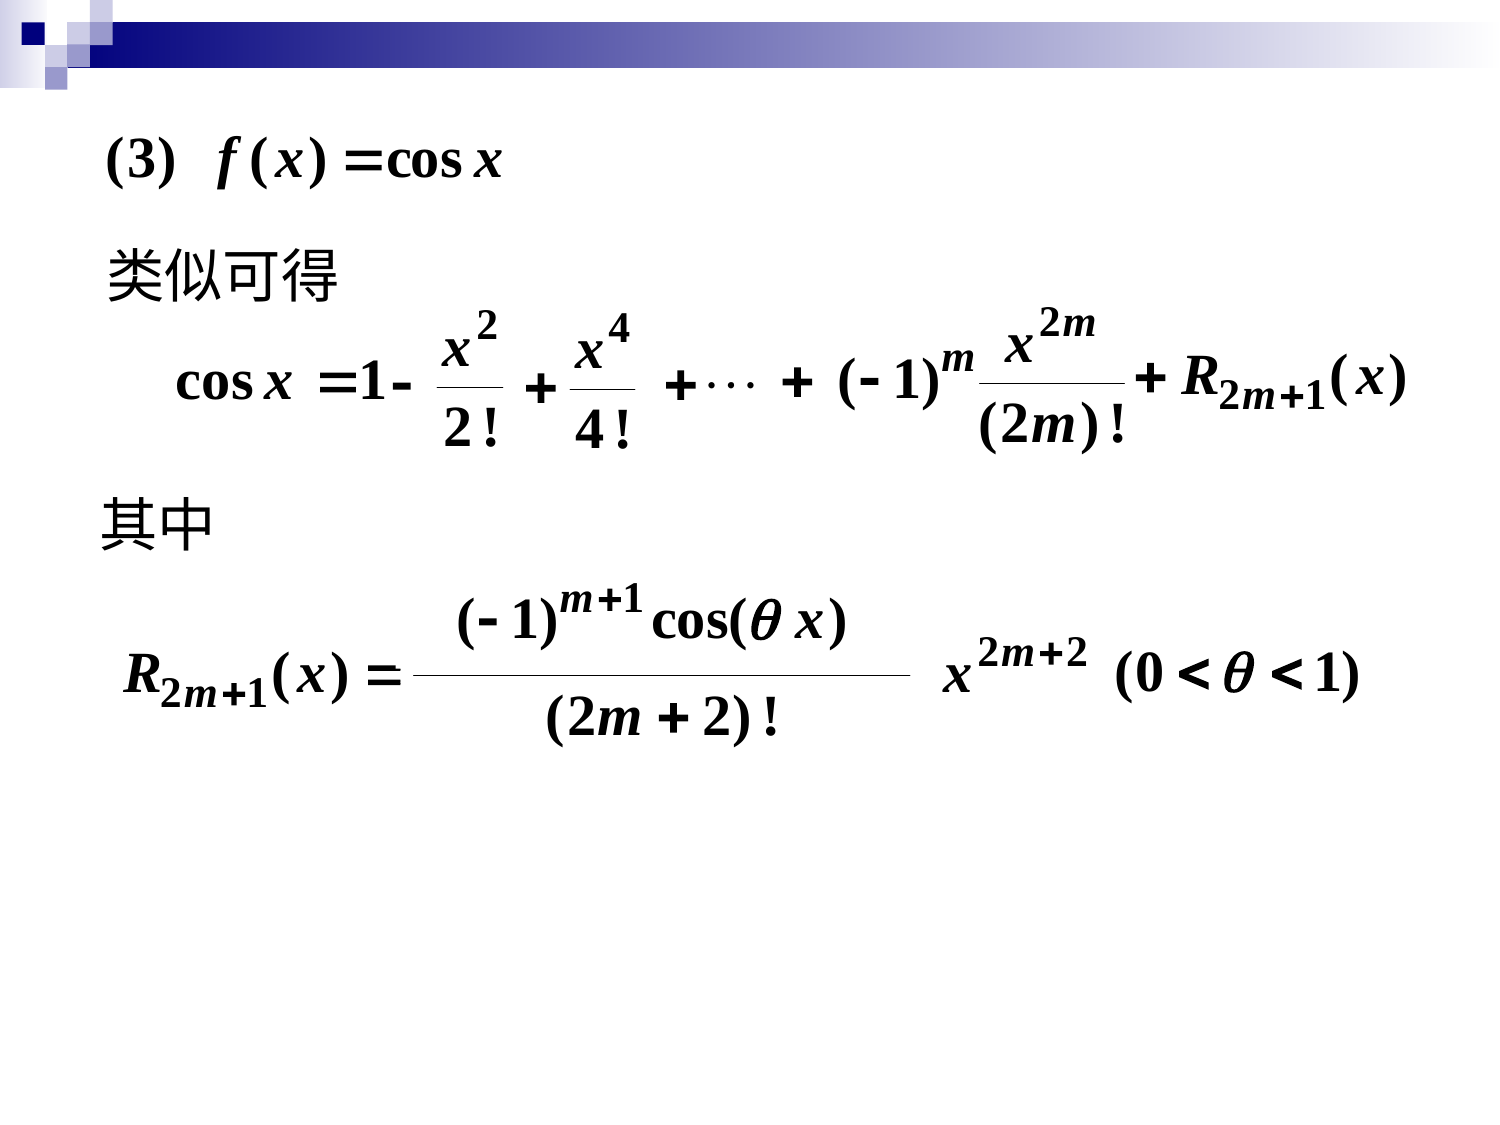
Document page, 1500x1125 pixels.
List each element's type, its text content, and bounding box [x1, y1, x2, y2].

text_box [103, 131, 511, 197]
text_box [1129, 344, 1412, 416]
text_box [660, 366, 761, 407]
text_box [173, 366, 300, 407]
text_box 类似可得 [91, 231, 392, 316]
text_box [520, 302, 640, 468]
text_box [116, 642, 401, 714]
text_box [395, 562, 904, 669]
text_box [1113, 644, 1364, 711]
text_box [776, 296, 1130, 462]
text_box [388, 300, 508, 466]
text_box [935, 627, 1091, 700]
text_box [409, 603, 916, 755]
text_box 其中 [84, 481, 285, 566]
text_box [311, 353, 383, 405]
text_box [836, 333, 981, 418]
